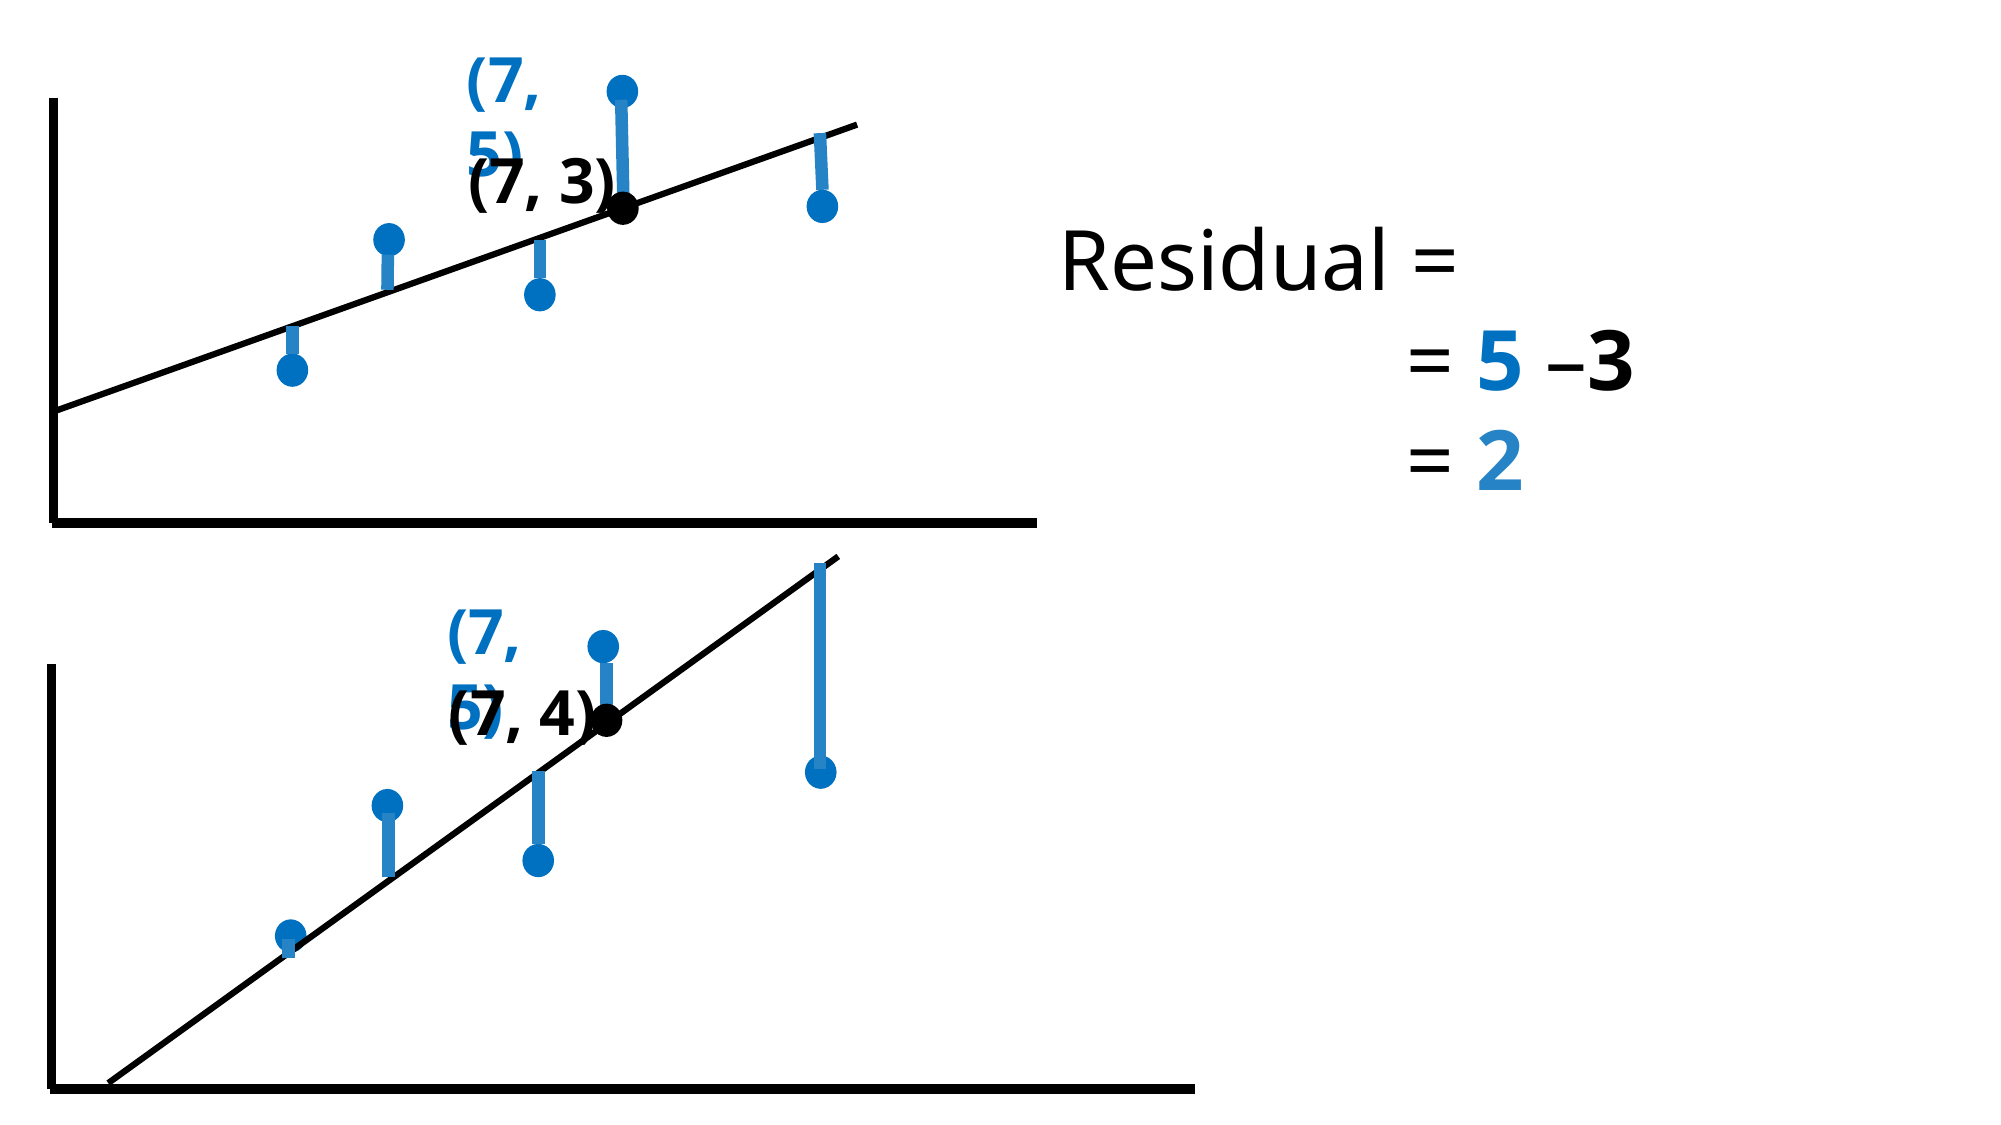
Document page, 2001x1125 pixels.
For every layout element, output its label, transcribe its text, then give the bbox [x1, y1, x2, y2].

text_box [54, 124, 858, 412]
text_box (7, 5) [452, 32, 627, 119]
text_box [819, 132, 823, 190]
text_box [620, 99, 624, 213]
text_box [627, 74, 640, 108]
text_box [108, 556, 839, 1084]
